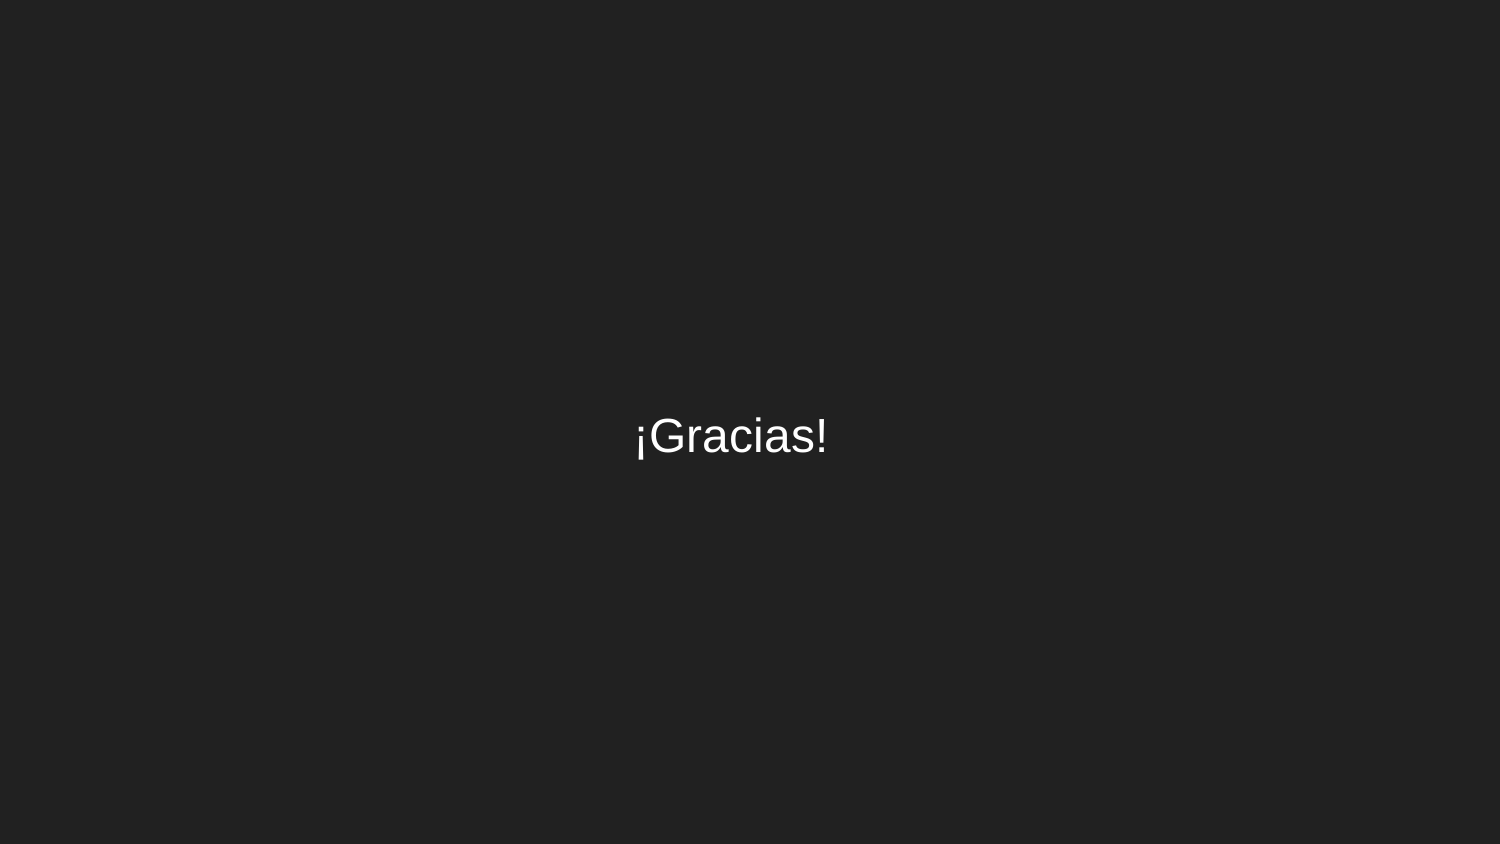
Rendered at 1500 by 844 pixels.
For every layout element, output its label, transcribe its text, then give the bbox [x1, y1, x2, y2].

list ¡Gracias! [619, 381, 849, 483]
